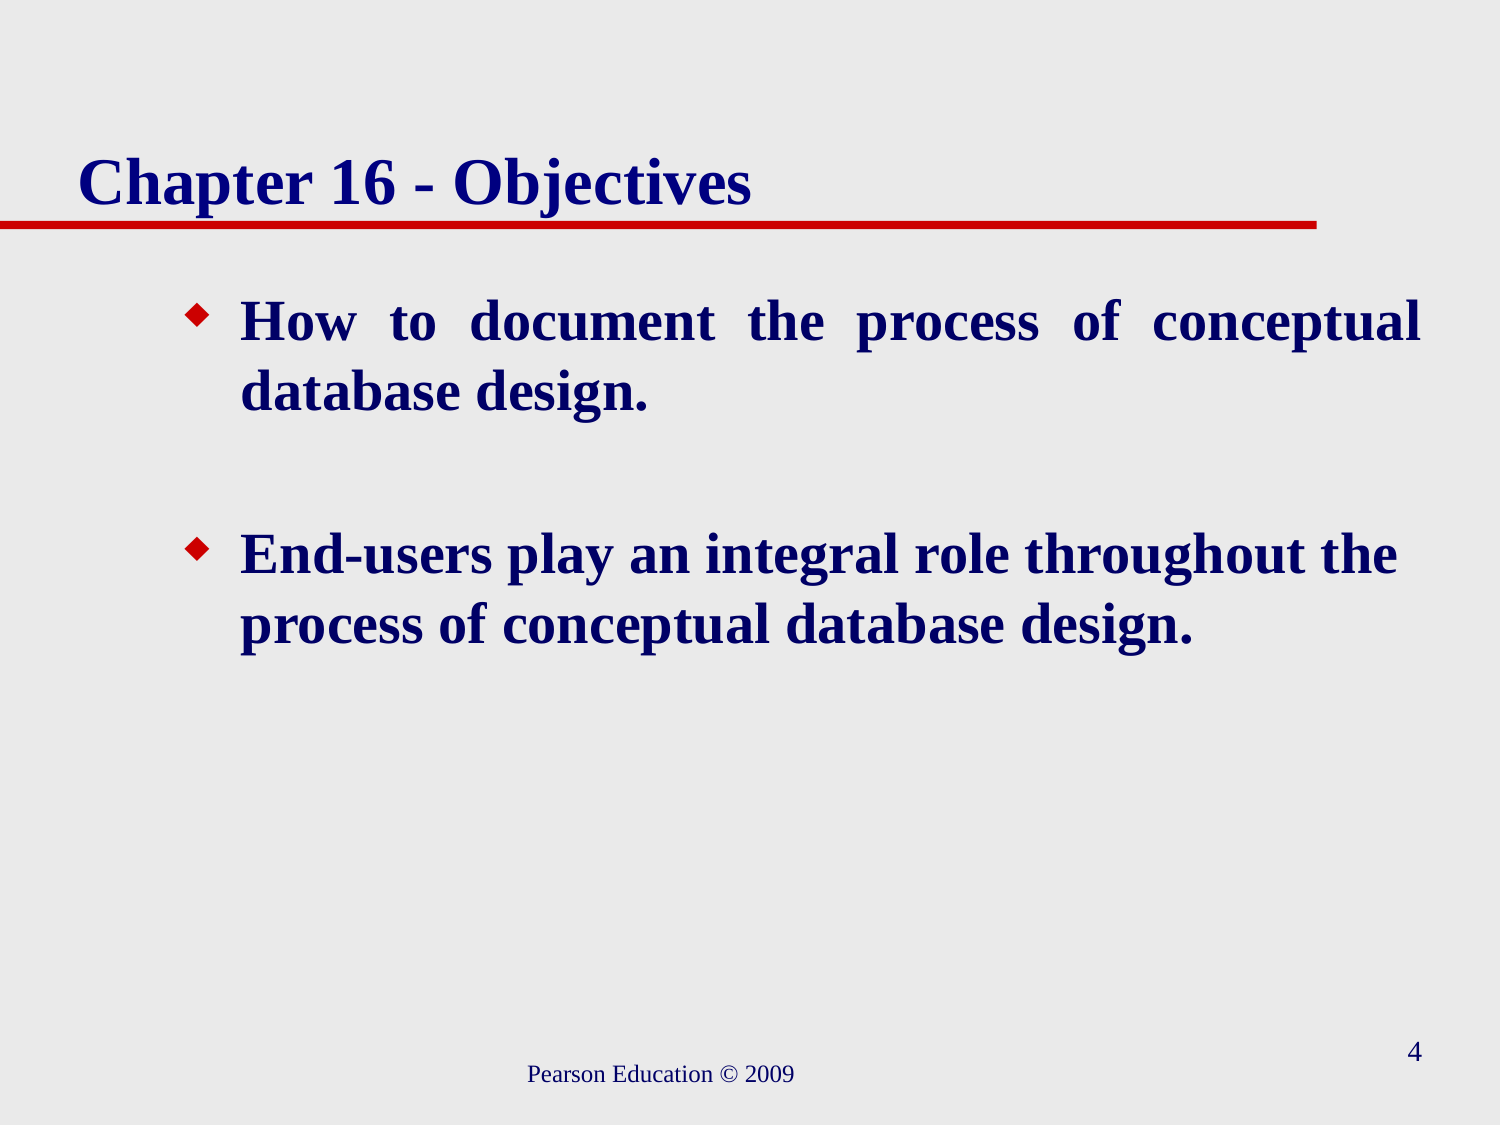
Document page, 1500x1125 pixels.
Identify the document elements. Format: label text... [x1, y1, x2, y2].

list How to document the process of conceptual database design. End-users play an integral role throughout the process of conceptual database design. [169, 275, 1438, 950]
slide_number 4 [1125, 1012, 1438, 1088]
title Chapter 16 - Objectives [62, 43, 1338, 225]
text_box Pearson Education © 2009 [512, 1050, 1038, 1095]
